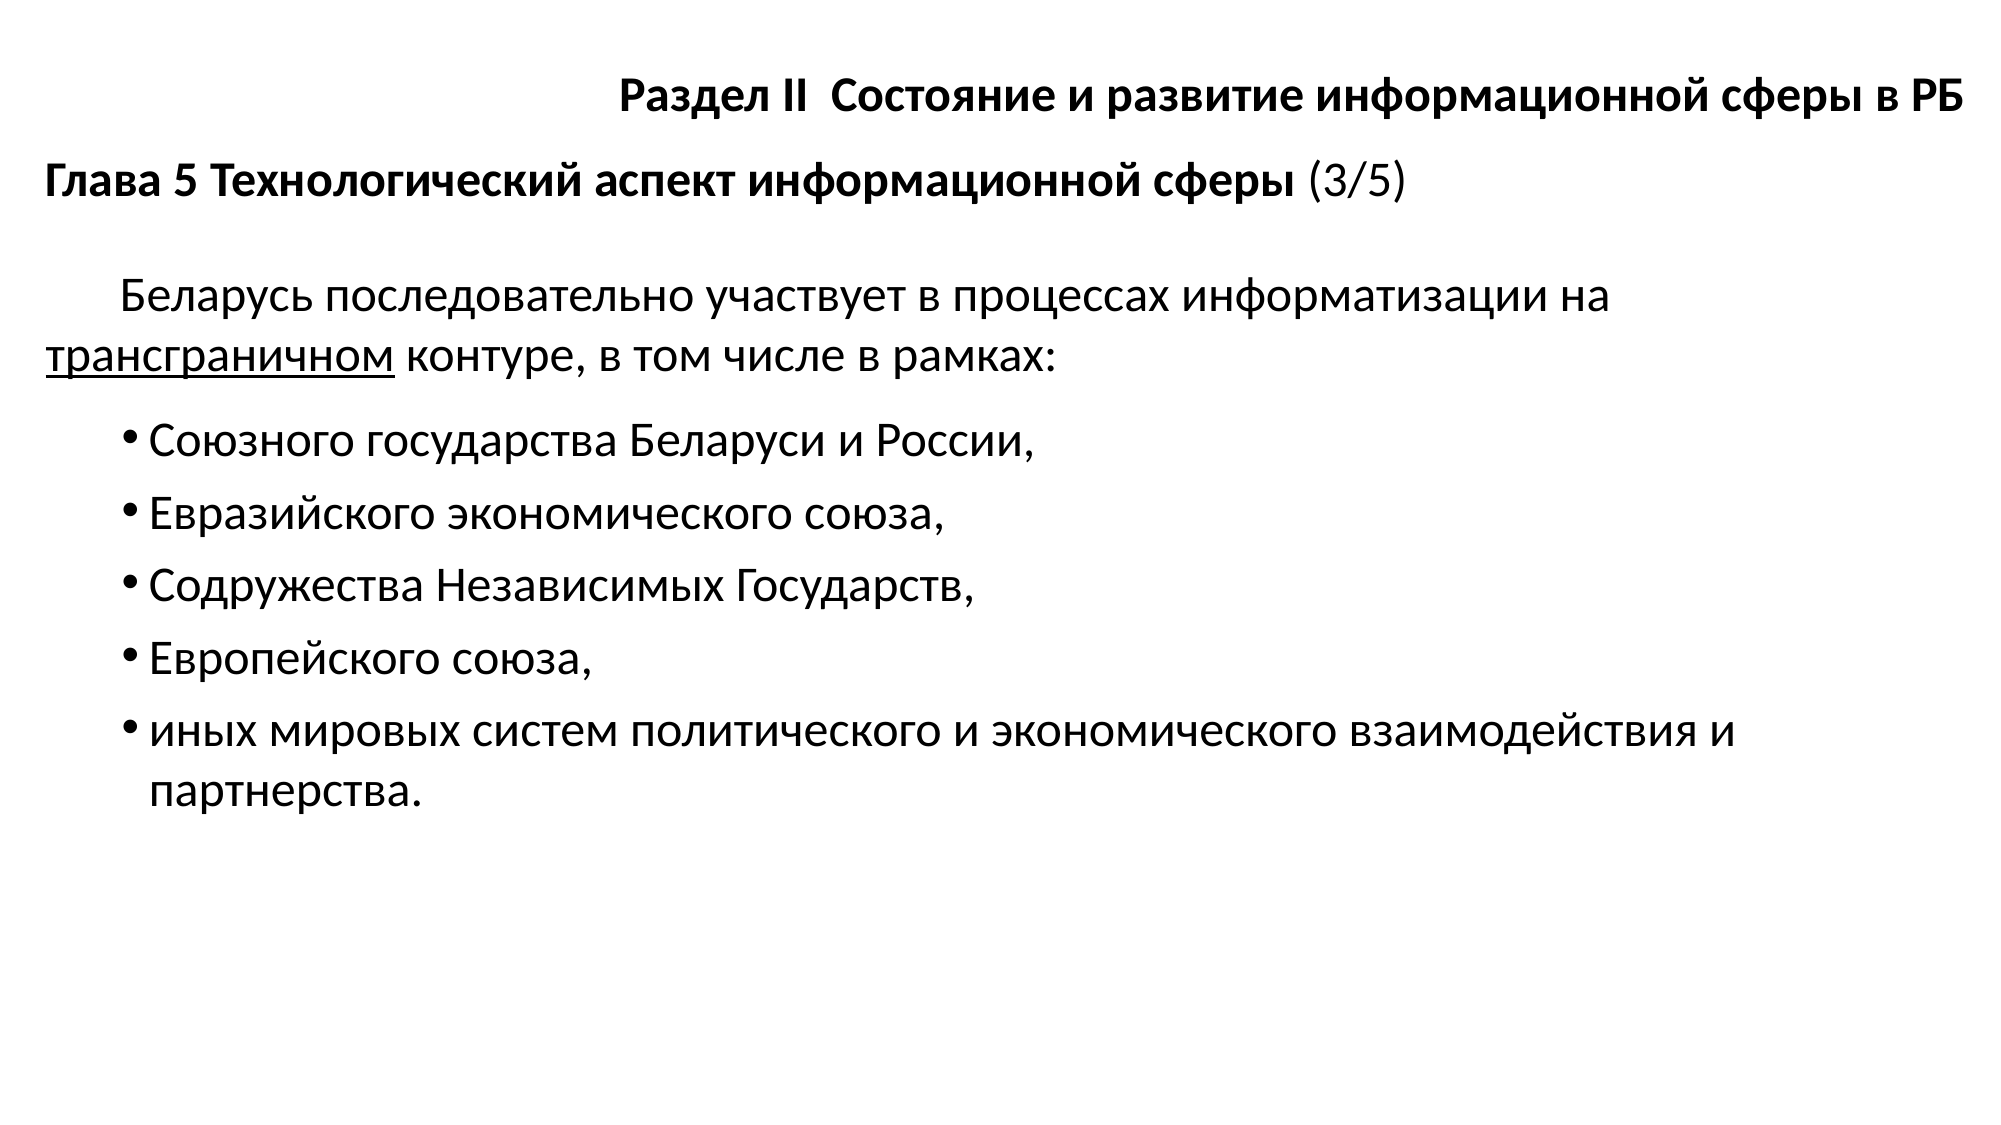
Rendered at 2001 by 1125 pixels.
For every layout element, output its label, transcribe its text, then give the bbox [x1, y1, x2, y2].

text_box Раздел II Состояние и развитие информационной сферы в РБ Глава 5 Технологический аспект информационной сферы (3/5) Беларусь последовательно участвует в процессах информатизации на трансграничном контуре, в том числе в рамках: Союзного государства Беларуси и России, Евразийского экономического союза, Содружества Независимых Государств, Европейского союза, иных мировых систем политического и экономического взаимодействия и партнерства. [30, 54, 1981, 824]
